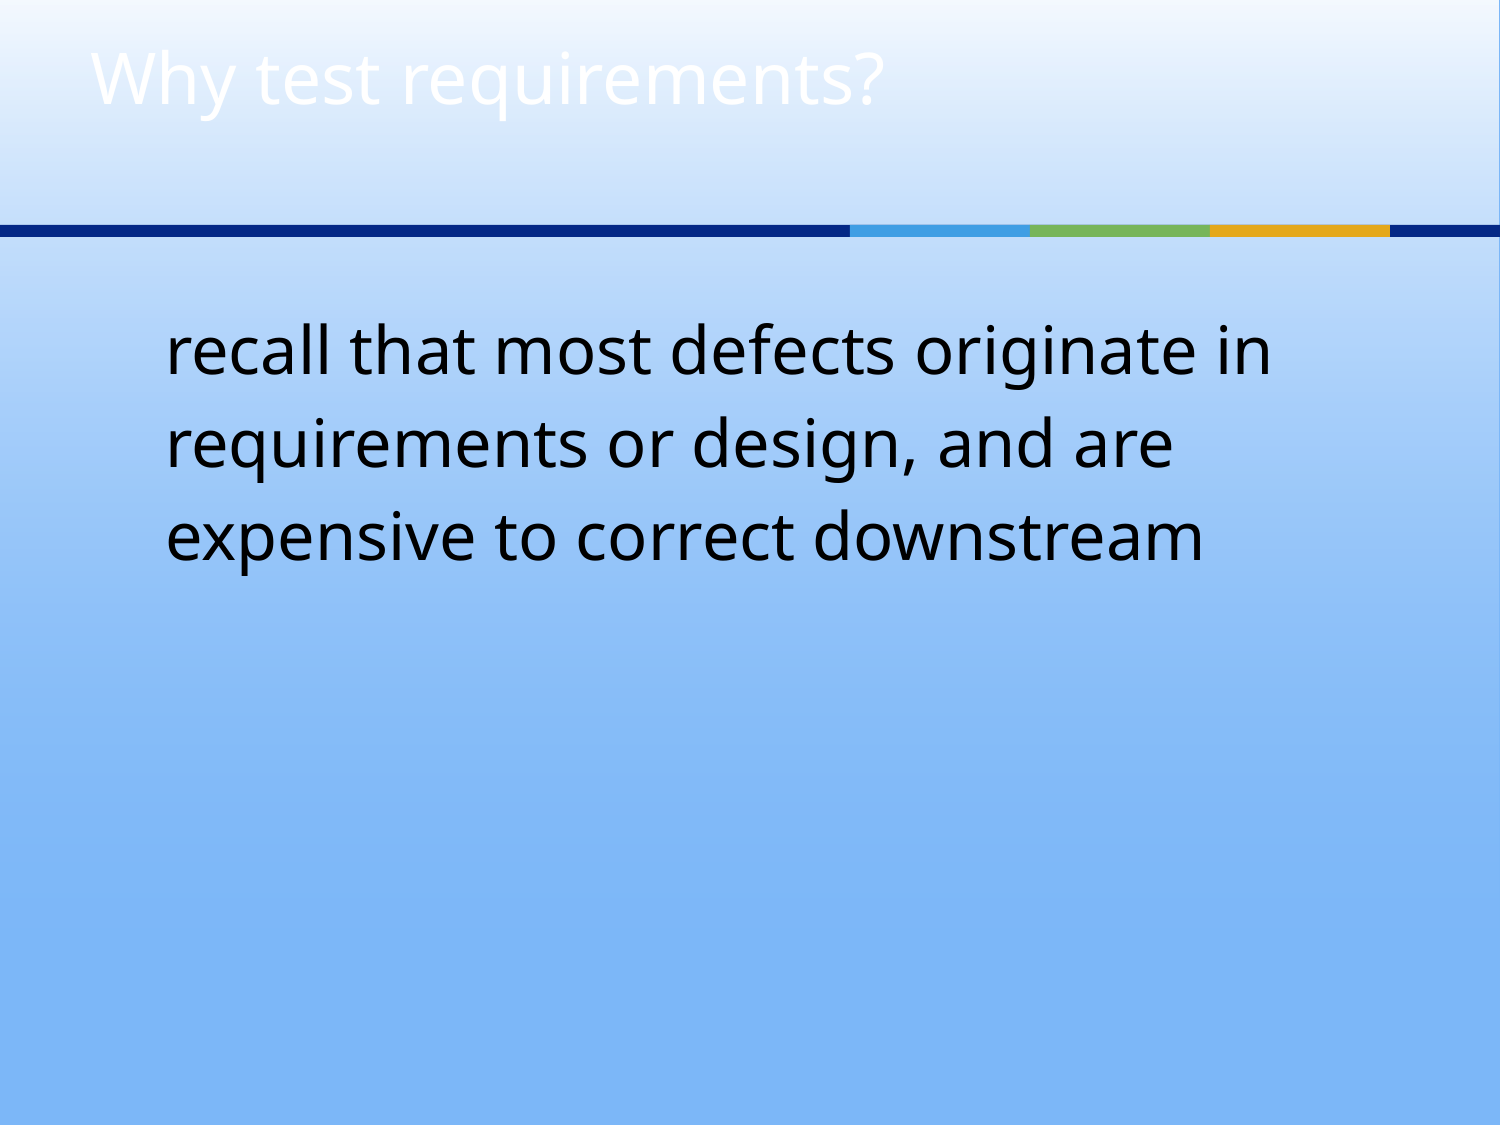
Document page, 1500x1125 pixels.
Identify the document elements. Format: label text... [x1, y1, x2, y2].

list recall that most defects originate in requirements or design, and are expensive to correct downstream [150, 299, 1463, 817]
title Why test requirements? [75, 24, 1425, 213]
